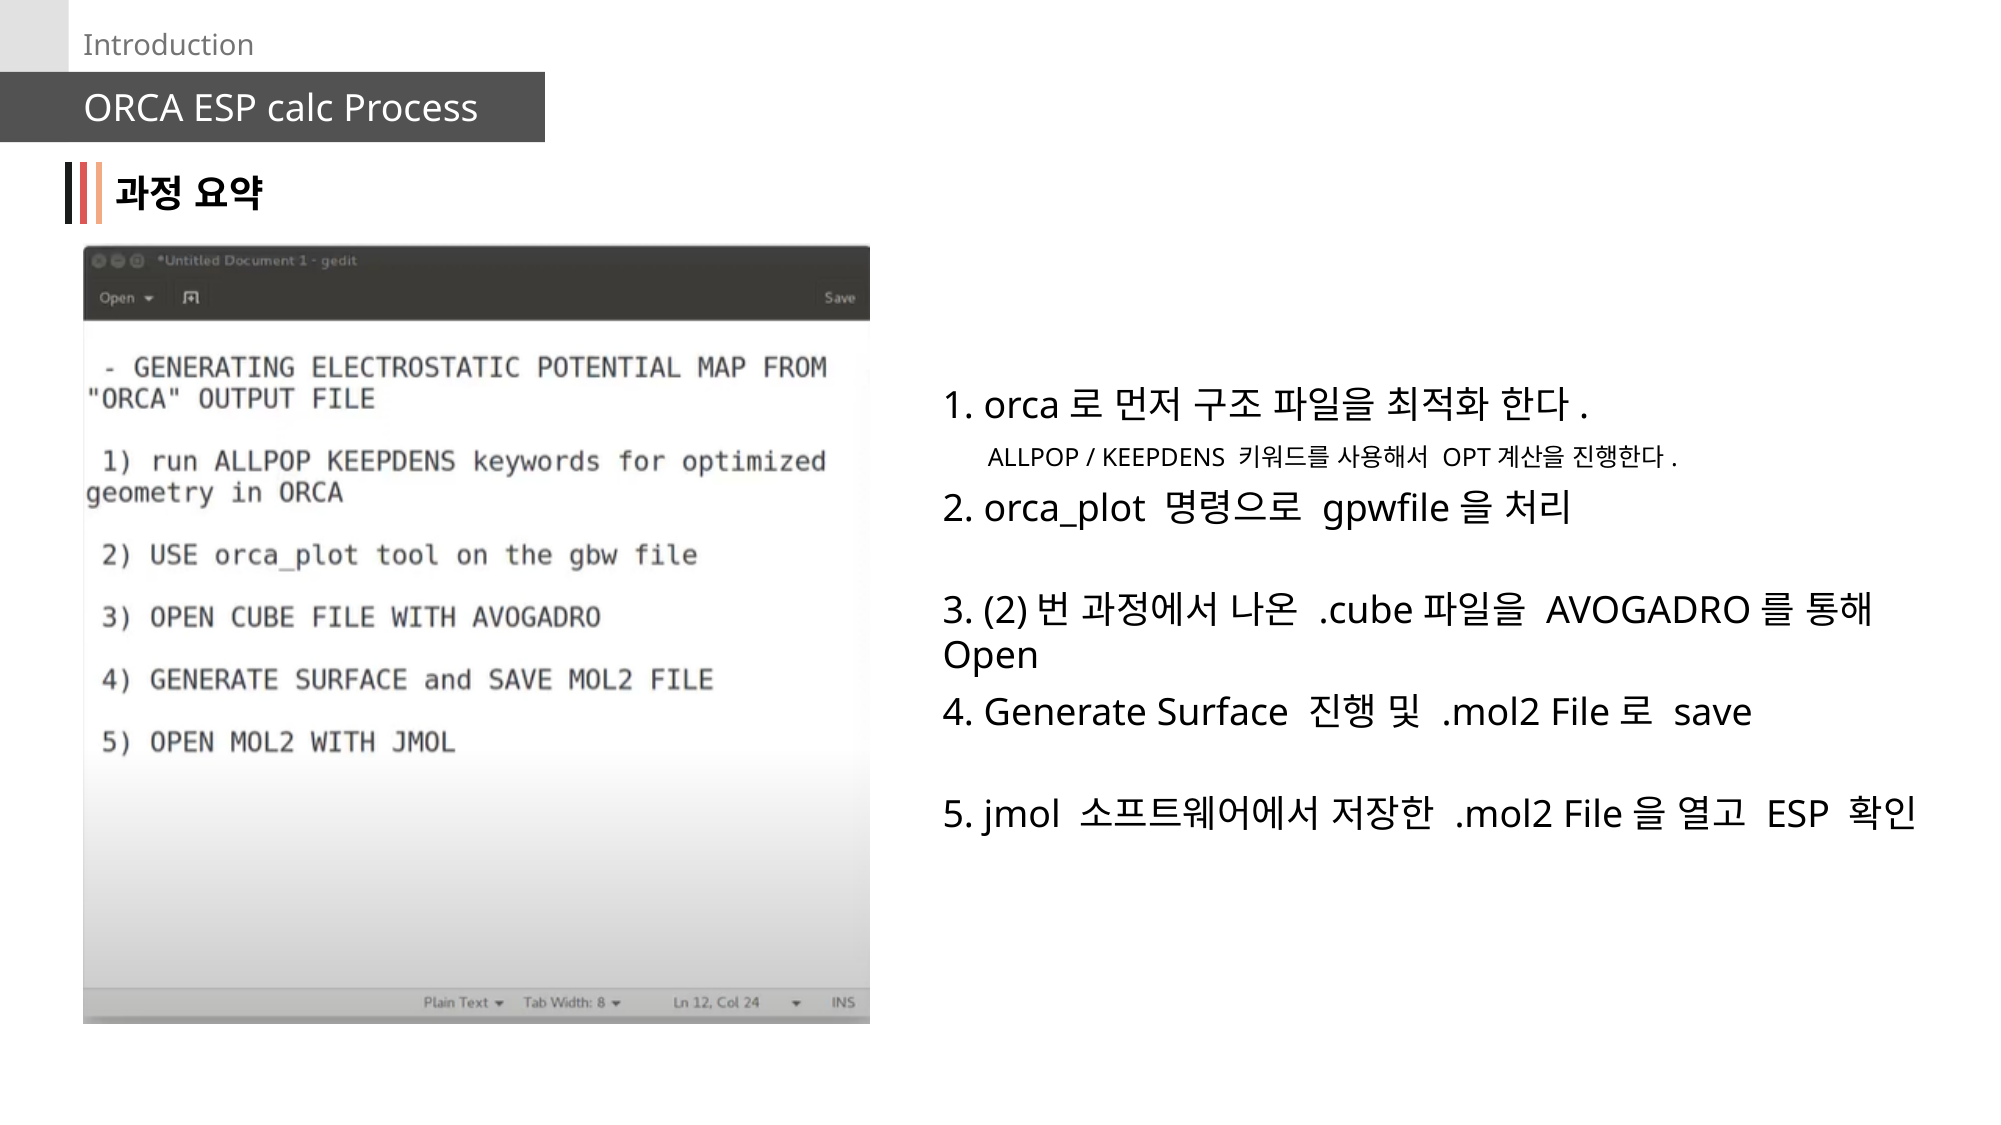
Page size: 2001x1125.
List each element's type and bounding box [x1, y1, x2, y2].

text_box [68, 160, 661, 225]
picture [82, 242, 870, 1024]
text_box [927, 373, 1975, 844]
text_box [0, 0, 562, 143]
